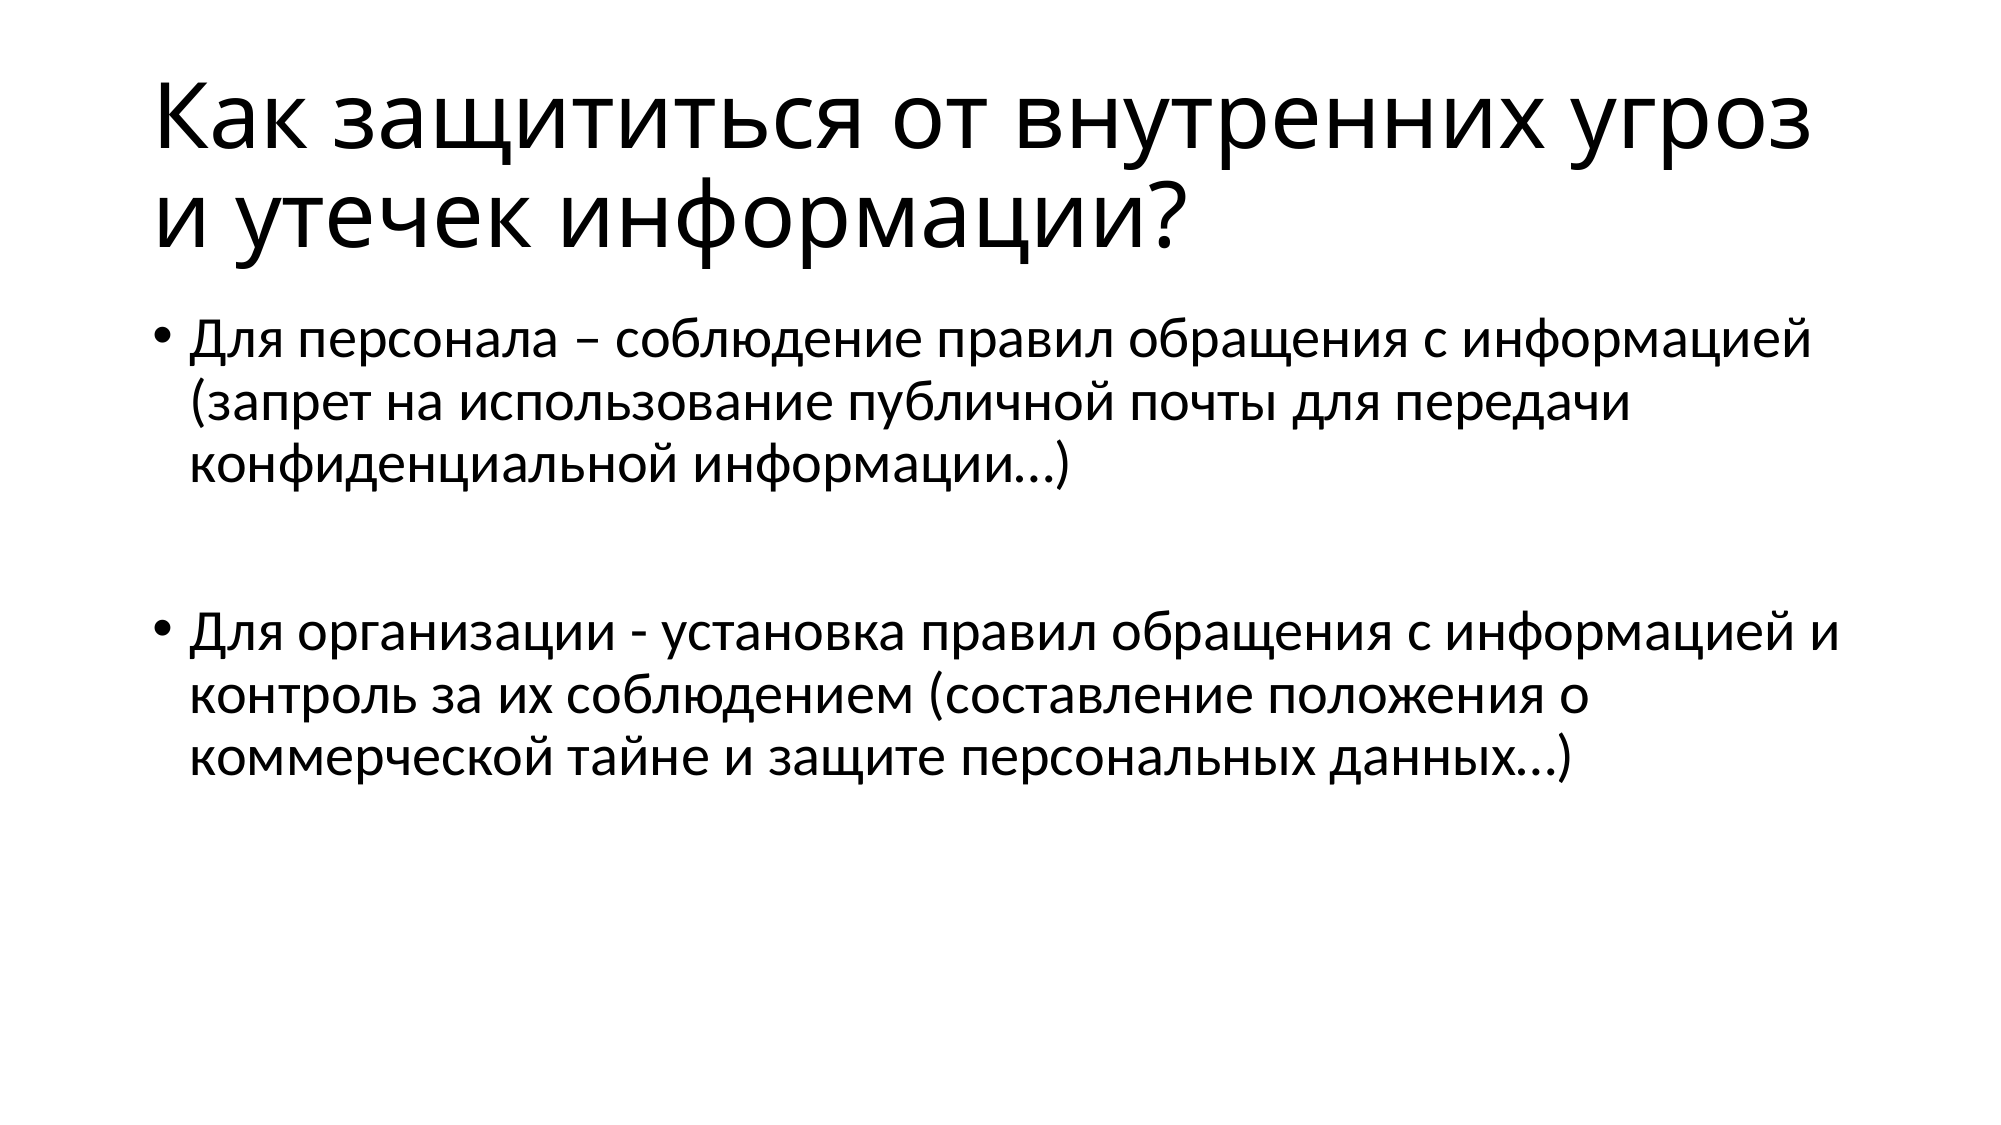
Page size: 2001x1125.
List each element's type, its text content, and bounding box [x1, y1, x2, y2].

list Для персонала – соблюдение правил обращения с информацией (запрет на использование публичной почты для передачи конфиденциальной информации…) Для организации - установка правил обращения с информацией и контроль за их соблюдением (составление положения о коммерческой тайне и защите персональных данных…) [137, 299, 1863, 1014]
title Как защититься от внутренних угроз и утечек информации? [137, 59, 1863, 278]
